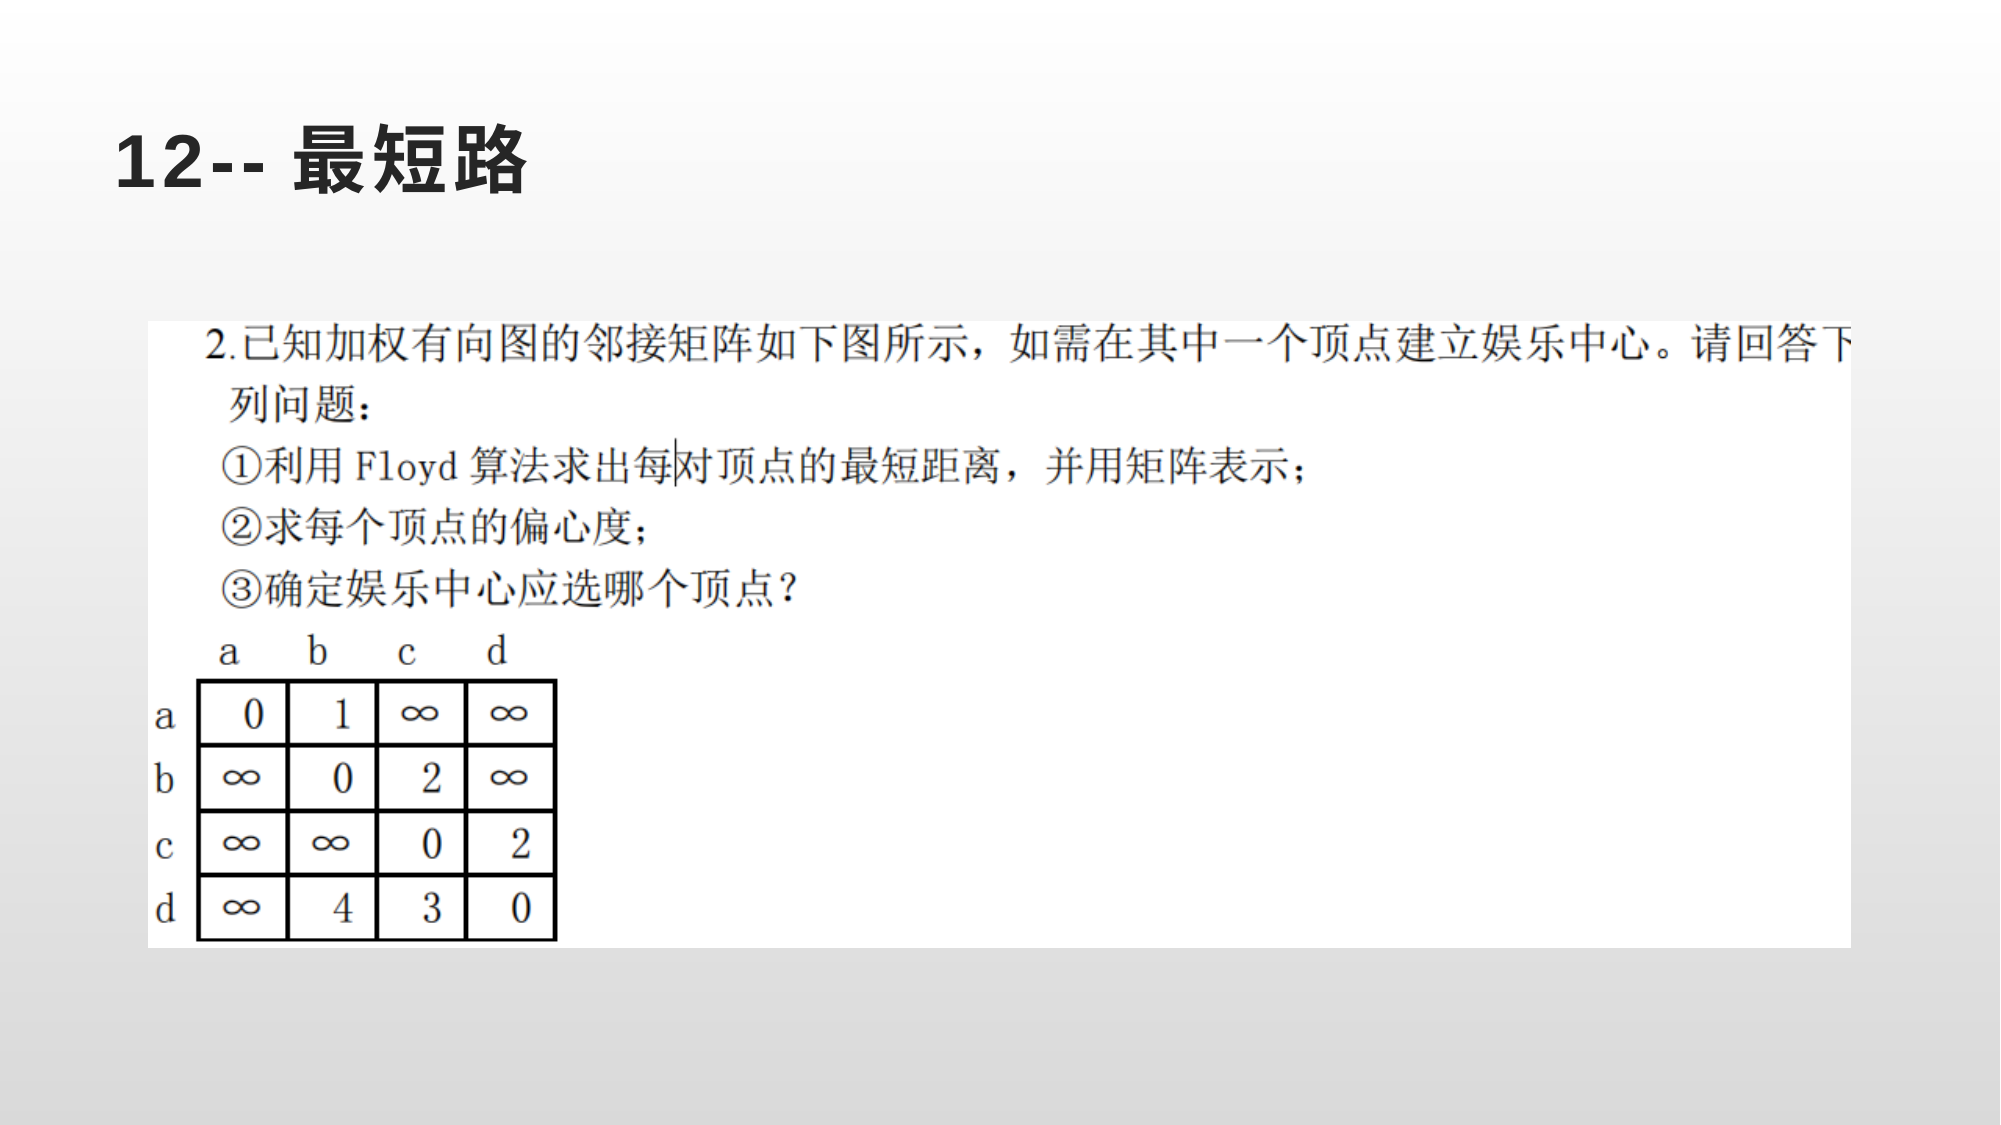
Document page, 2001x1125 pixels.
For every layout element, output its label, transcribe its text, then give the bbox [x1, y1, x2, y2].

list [148, 321, 1851, 948]
title 12--最短路 [99, 99, 1900, 216]
